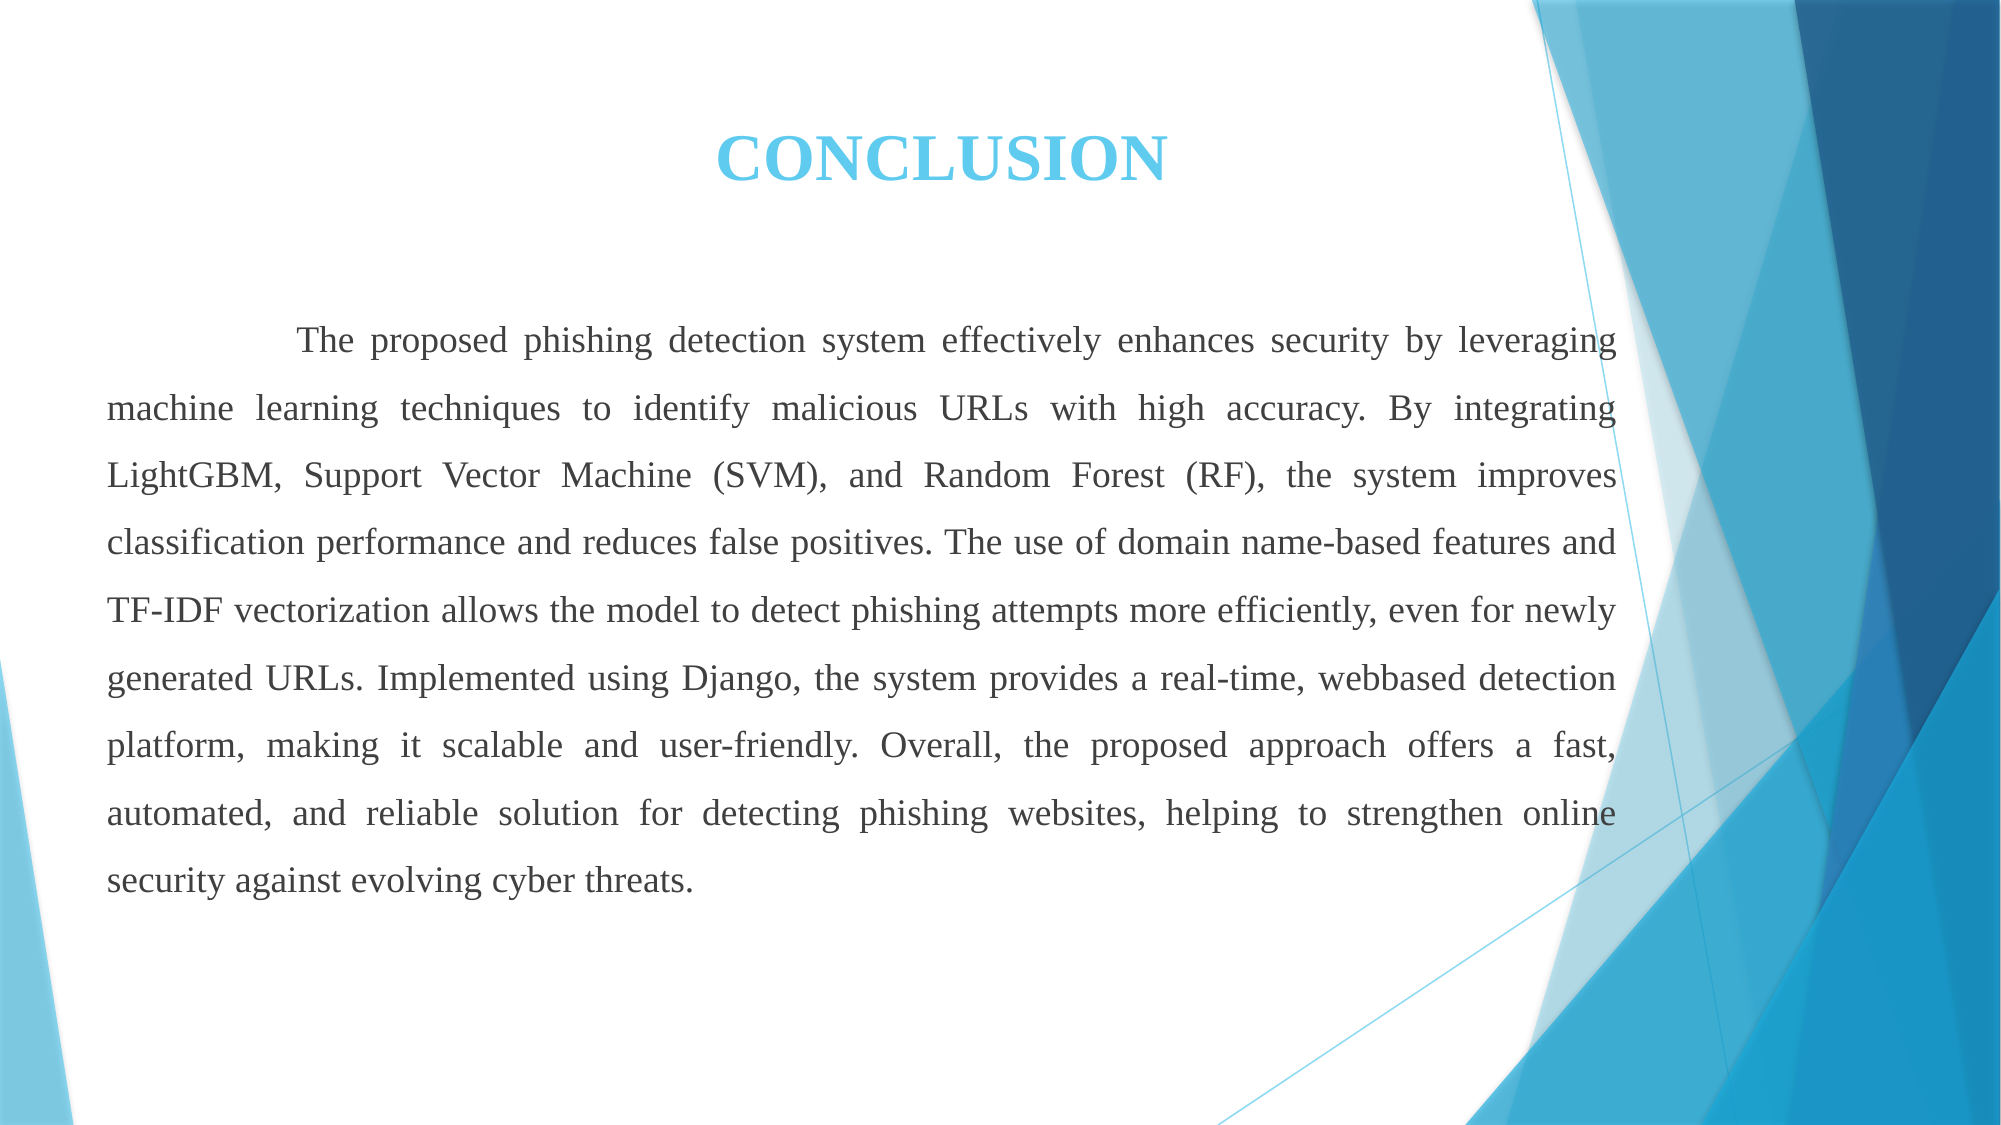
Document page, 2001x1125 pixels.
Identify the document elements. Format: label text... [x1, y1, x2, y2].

title CONCLUSION [148, 106, 1874, 287]
list The proposed phishing detection system effectively enhances security by leveraging machine learning techniques to identify malicious URLs with high accuracy. By integrating LightGBM, Support Vector Machine (SVM), and Random Forest (RF), the system improves classification performance and reduces false positives. The use of domain name-based features and TF-IDF vectorization allows the model to detect phishing attempts more efficiently, even for newly generated URLs. Implemented using Django, the system provides a real-time, webbased detection platform, making it scalable and user-friendly. Overall, the proposed approach offers a fast, automated, and reliable solution for detecting phishing websites, helping to strengthen online security against evolving cyber threats. [91, 217, 1634, 908]
